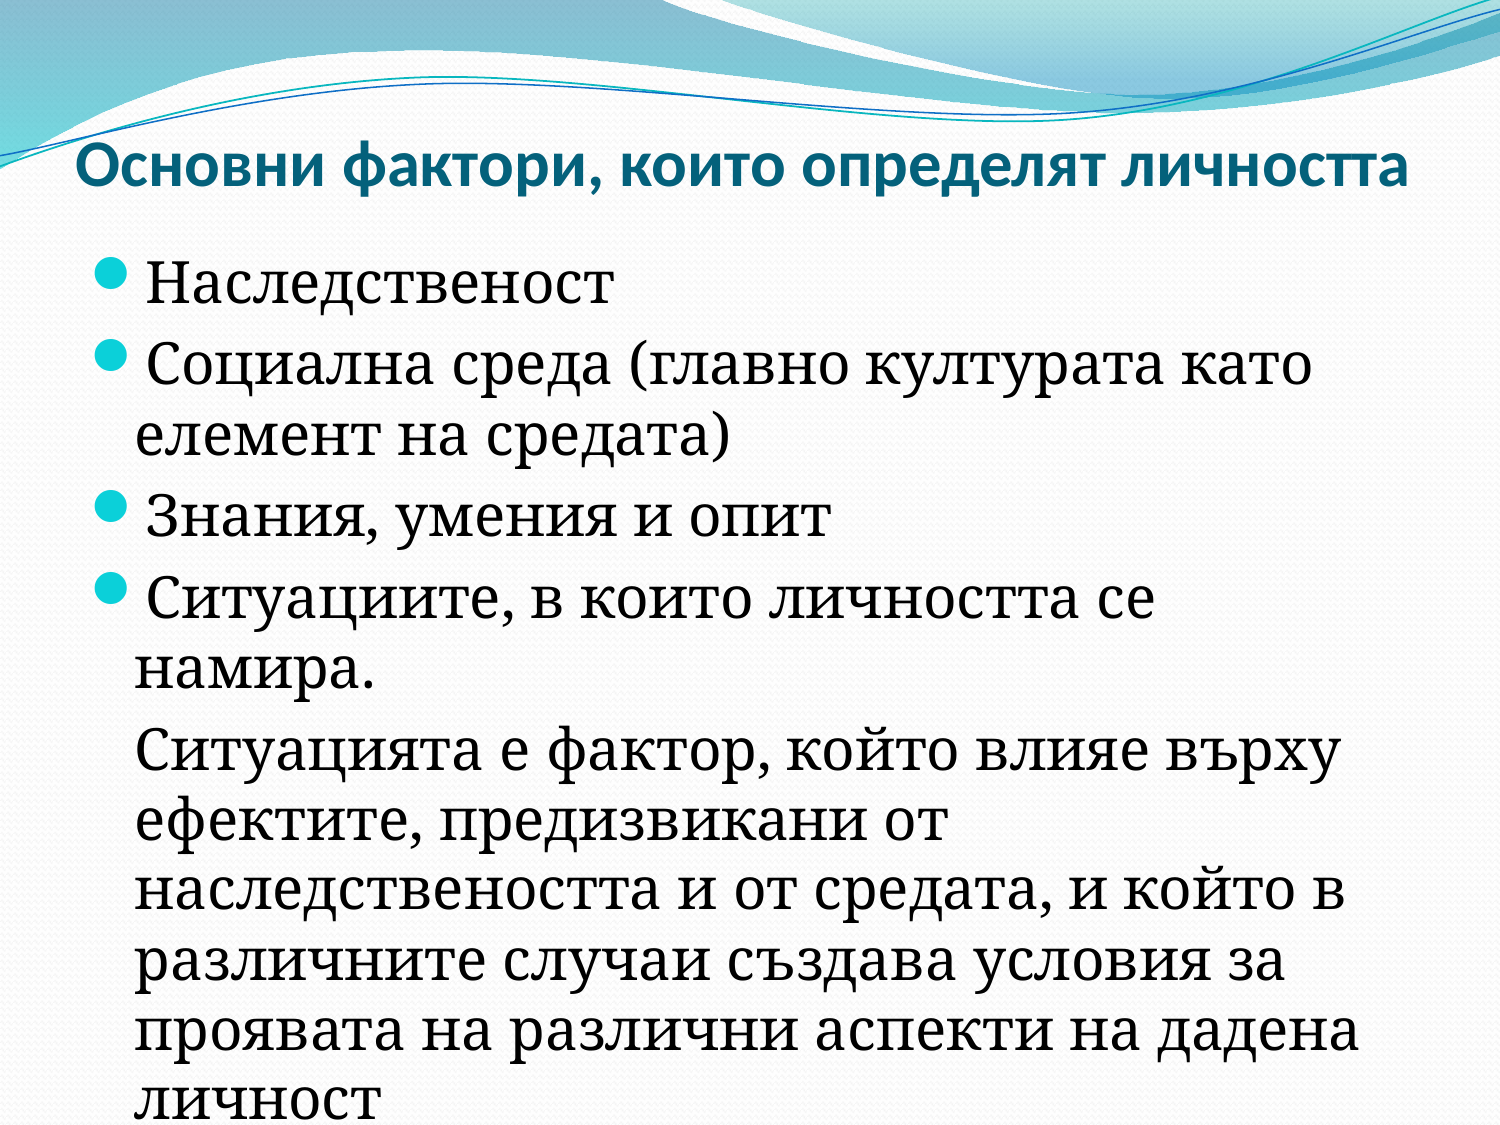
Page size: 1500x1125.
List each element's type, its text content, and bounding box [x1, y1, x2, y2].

title Основни фактори, които определят личността [74, 115, 1451, 201]
list Наследственост Социална среда (главно културата като елемент на средата) Знания, умения и опит Ситуациите, в които личността се намира. Ситуацията е фактор, който влияе върху ефектите, предизвикани от наследствеността и от средата, и който в различните случаи създава условия за проявата на различни аспекти на дадена личност [74, 237, 1426, 1038]
